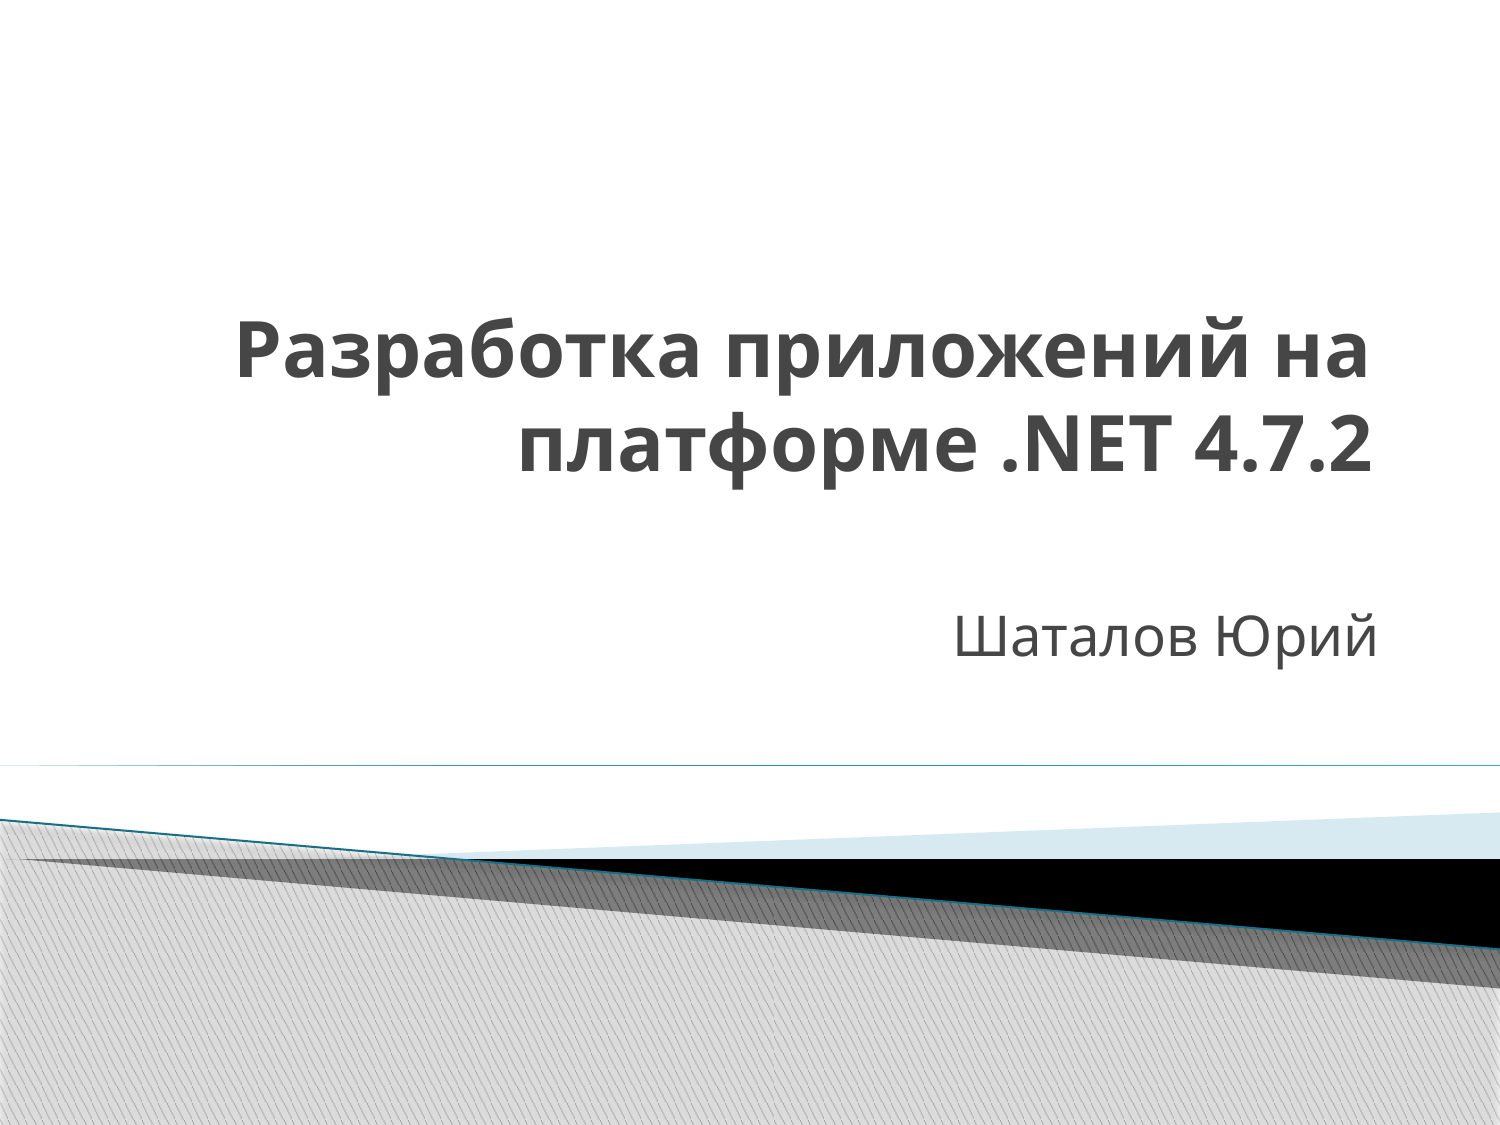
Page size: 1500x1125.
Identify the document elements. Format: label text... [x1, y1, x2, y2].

title Разработка приложений на платформе .NET 4.7.2 [112, 287, 1388, 588]
picture [5, 859, 1500, 989]
subtitle Шаталов Юрий [112, 592, 1388, 790]
